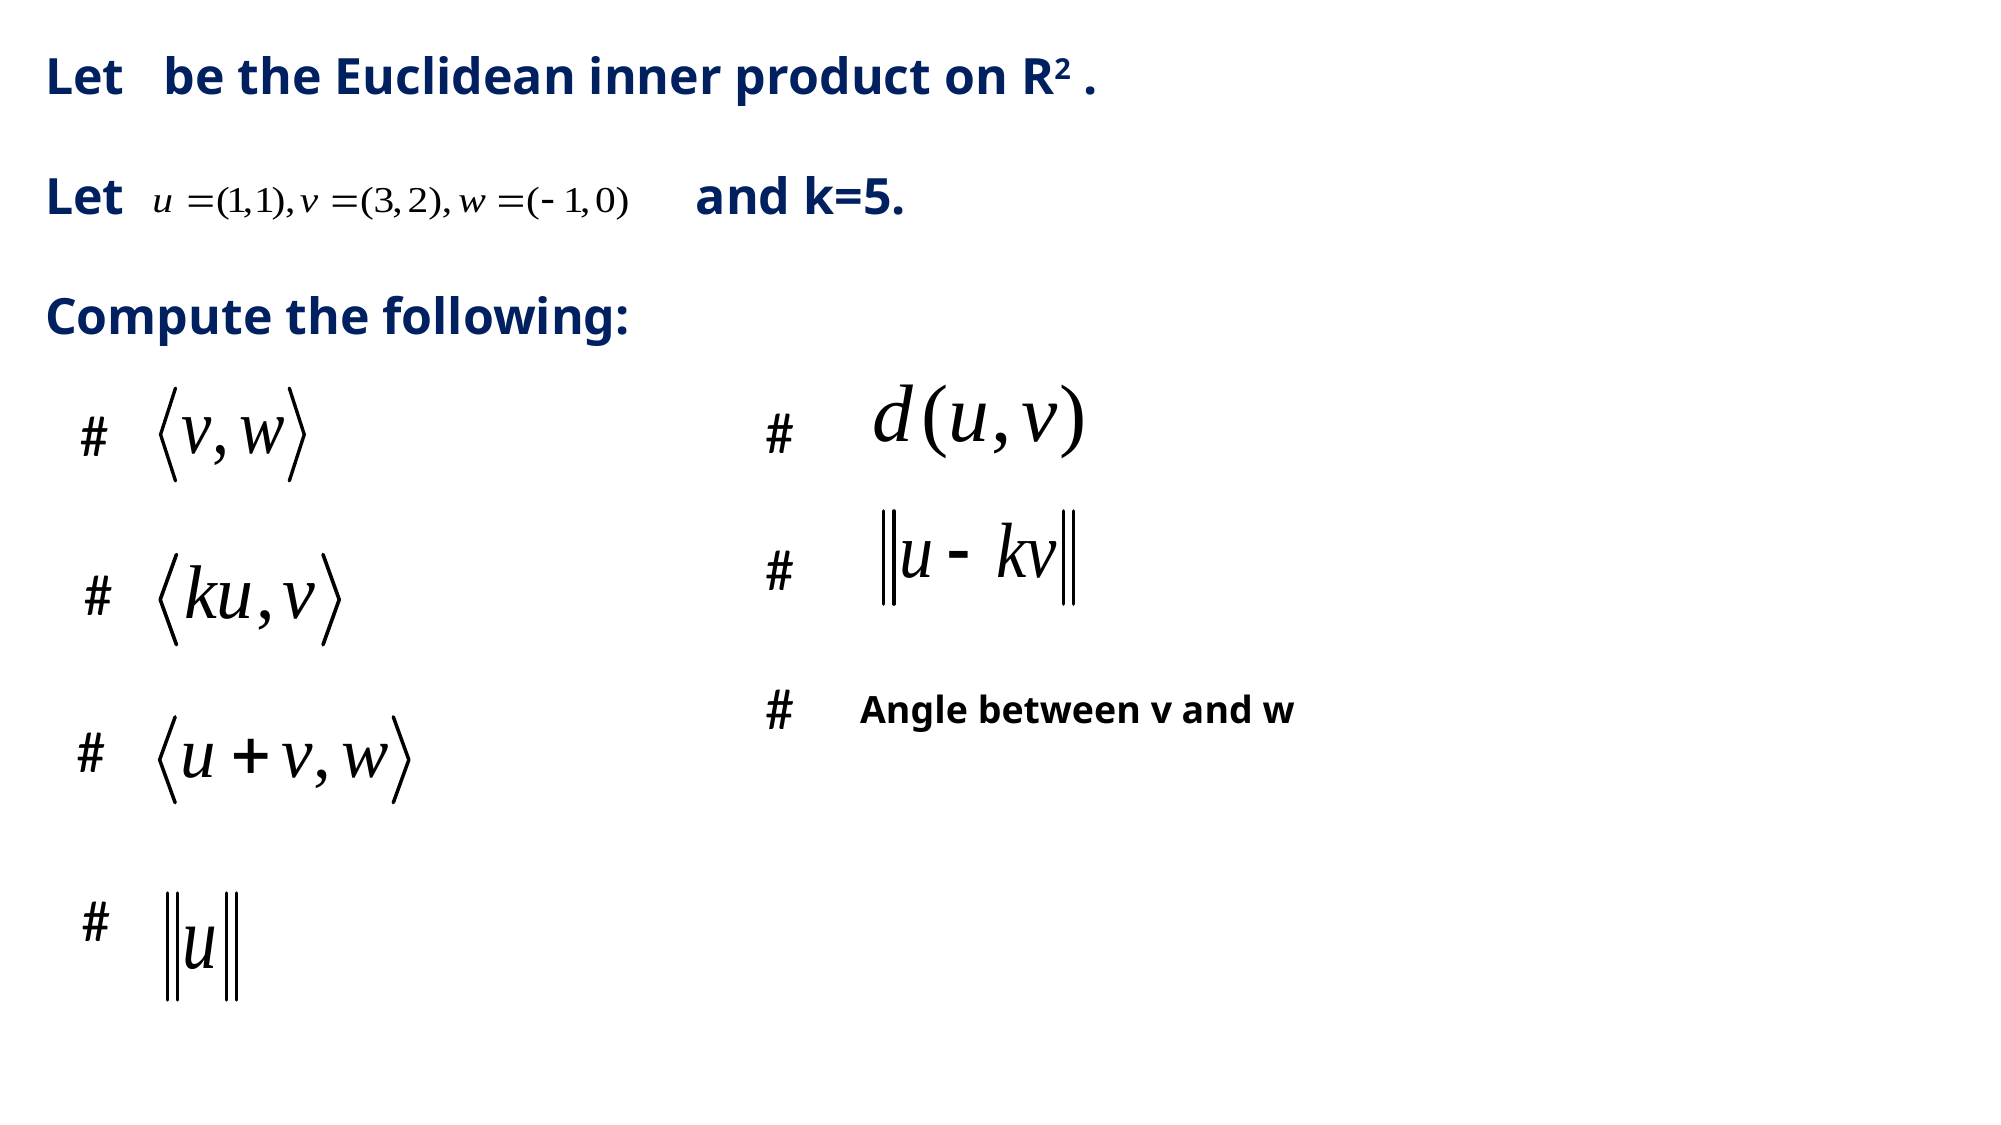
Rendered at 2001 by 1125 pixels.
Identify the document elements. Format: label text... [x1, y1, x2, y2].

text_box # [61, 706, 121, 792]
text_box # [750, 664, 810, 749]
text_box # [750, 525, 810, 610]
text_box # [66, 875, 126, 961]
text_box # [64, 391, 124, 476]
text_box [153, 871, 253, 1022]
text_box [870, 492, 1087, 623]
text_box # [750, 387, 810, 473]
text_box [147, 369, 318, 500]
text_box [146, 699, 424, 820]
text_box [146, 536, 356, 663]
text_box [147, 178, 638, 228]
text_box # [68, 549, 128, 635]
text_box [859, 366, 1098, 476]
text_box Angle between v and w [845, 678, 1310, 739]
text_box Let be the Euclidean inner product on R2 . Let and k=5. Compute the following: [30, 36, 1689, 532]
